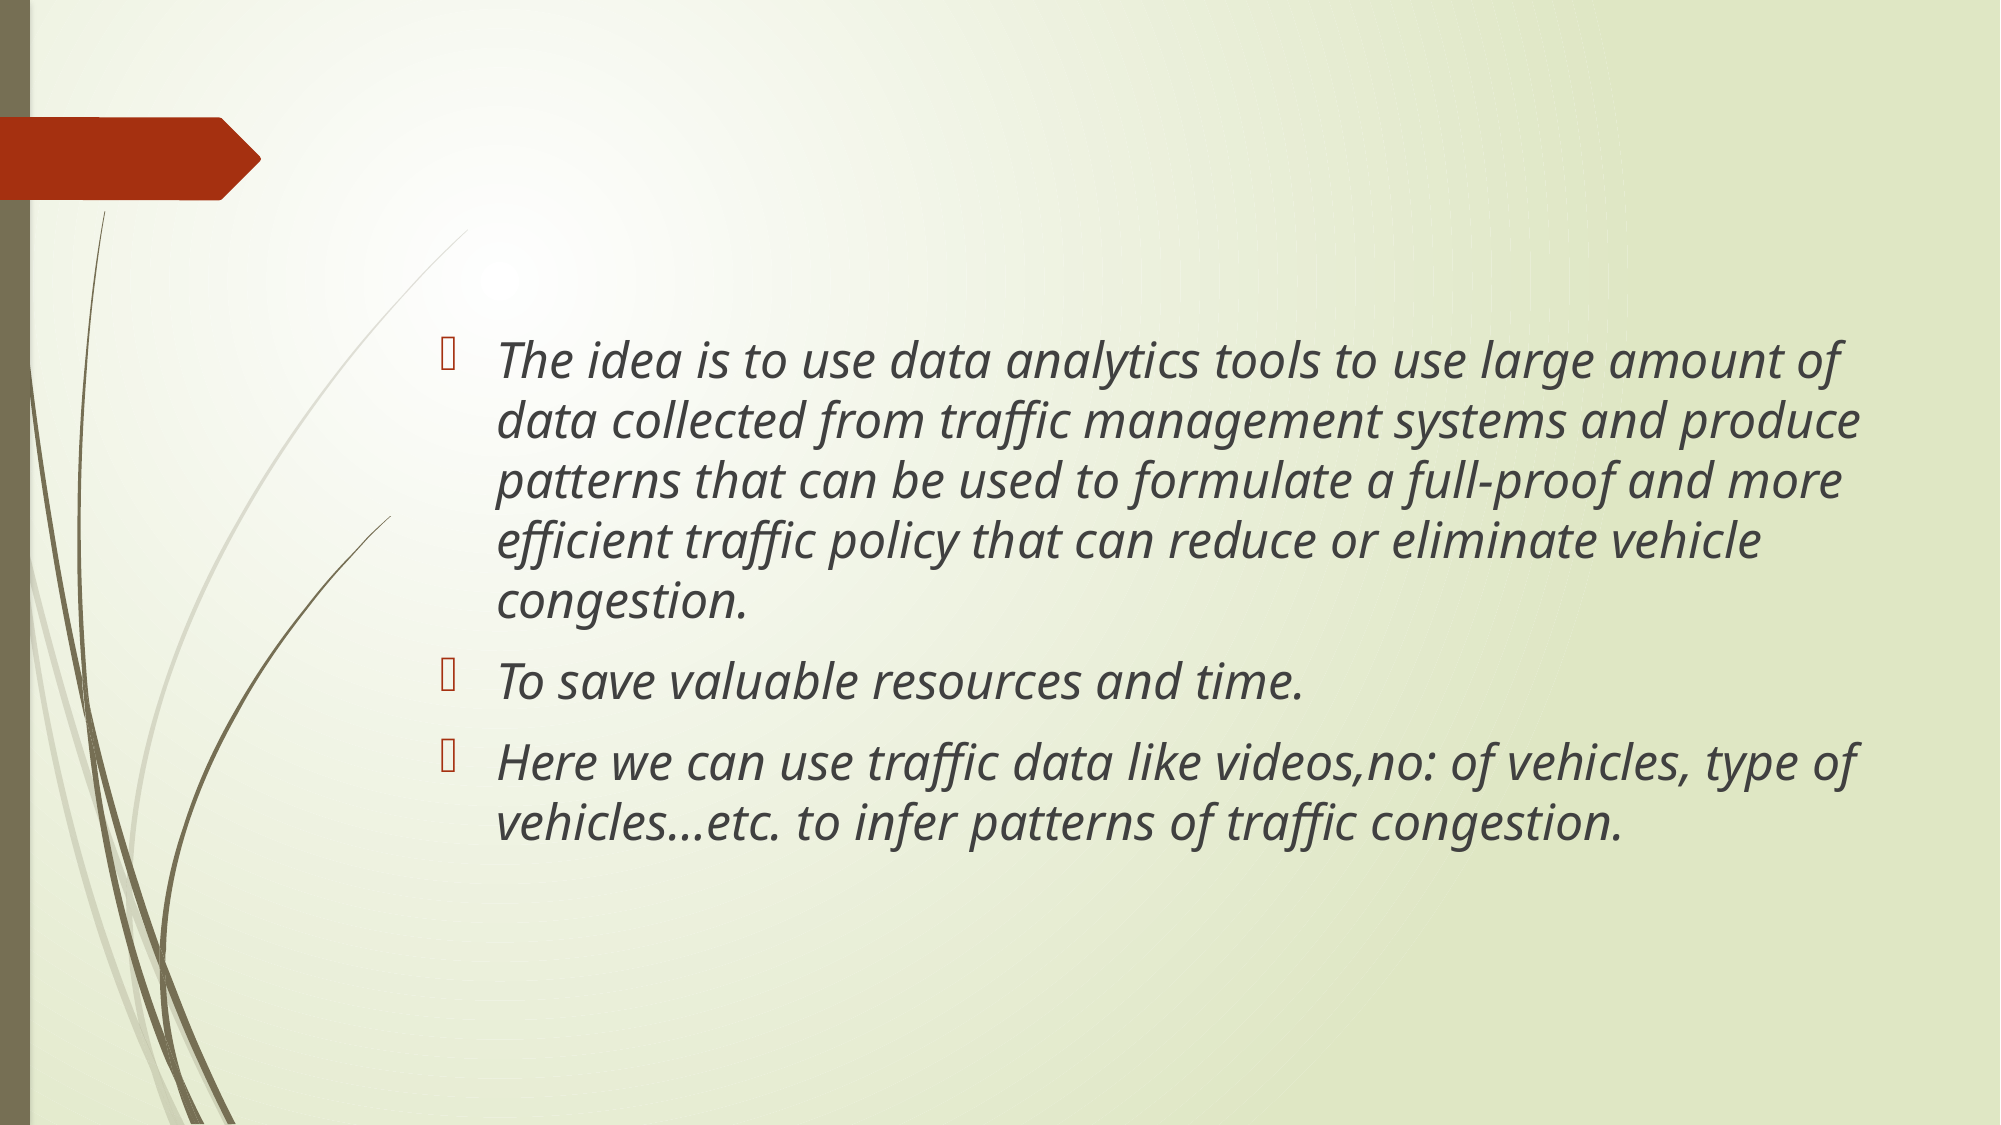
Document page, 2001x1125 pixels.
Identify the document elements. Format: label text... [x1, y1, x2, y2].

list The idea is to use data analytics tools to use large amount of data collected from traffic management systems and produce patterns that can be used to formulate a full-proof and more efficient traffic policy that can reduce or eliminate vehicle congestion. To save valuable resources and time. Here we can use traffic data like videos,no: of vehicles, type of vehicles…etc. to infer patterns of traffic congestion. [424, 321, 1888, 941]
